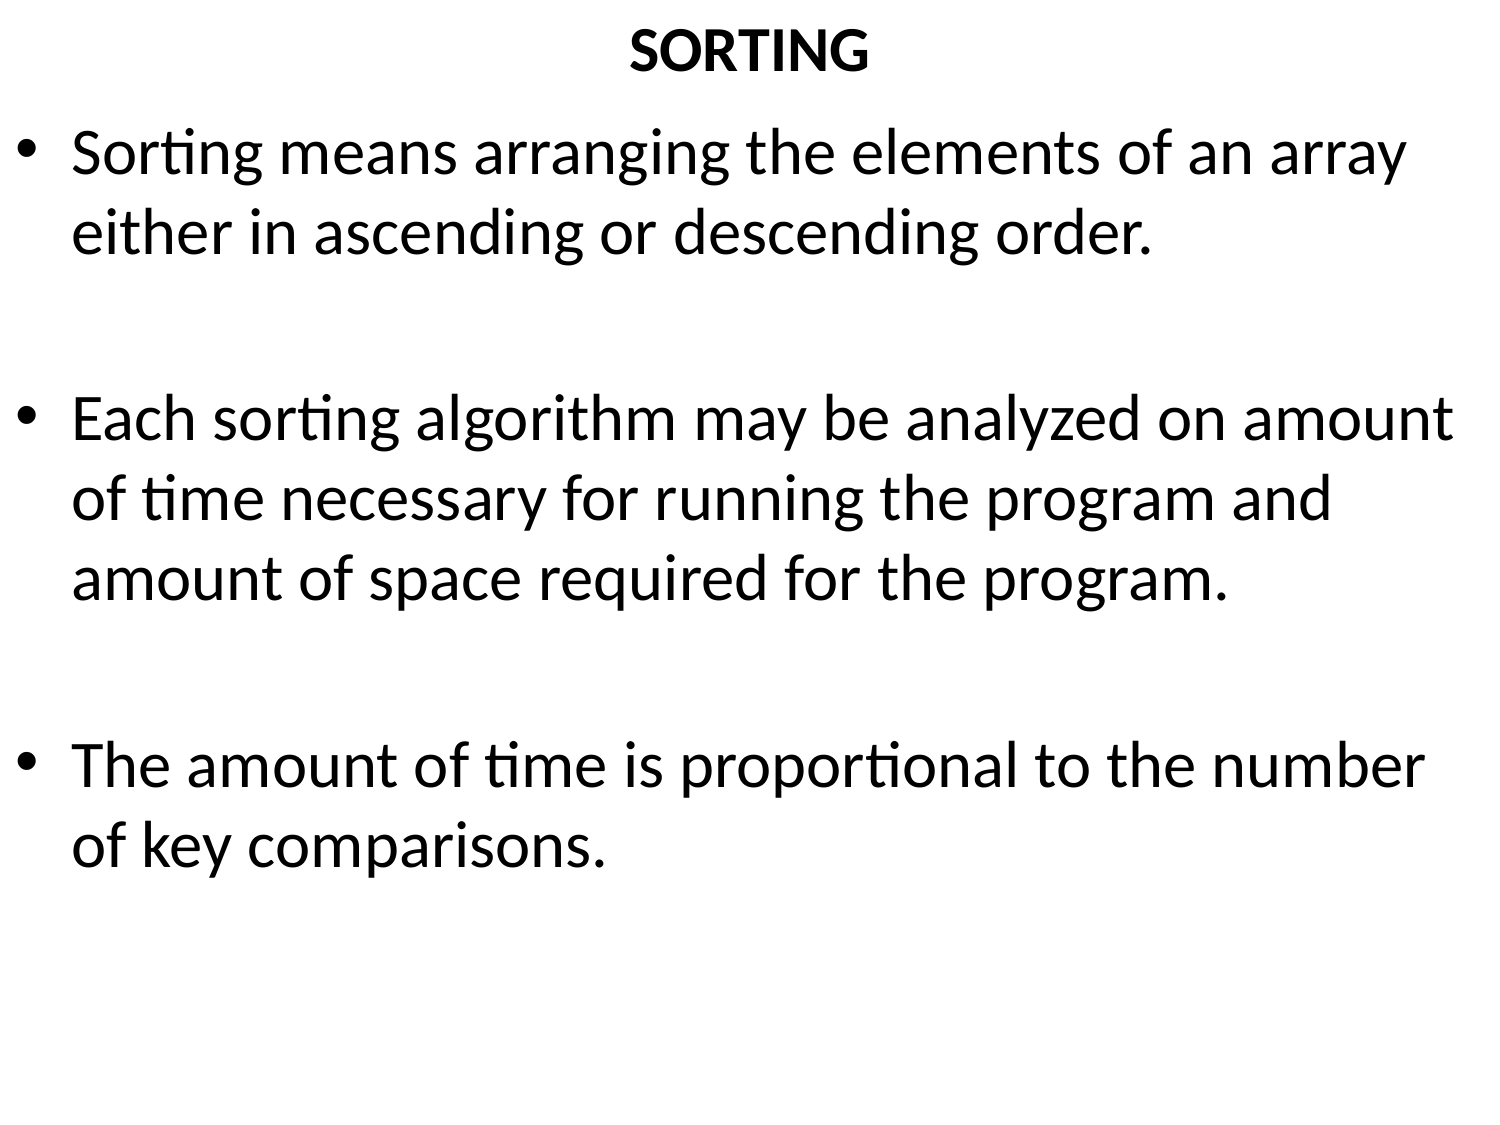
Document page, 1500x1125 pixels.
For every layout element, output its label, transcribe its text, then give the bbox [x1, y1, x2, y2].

list Sorting means arranging the elements of an array either in ascending or descending order. Each sorting algorithm may be analyzed on amount of time necessary for running the program and amount of space required for the program. The amount of time is proportional to the number of key comparisons. [0, 99, 1500, 1100]
title SORTING [75, 0, 1425, 93]
